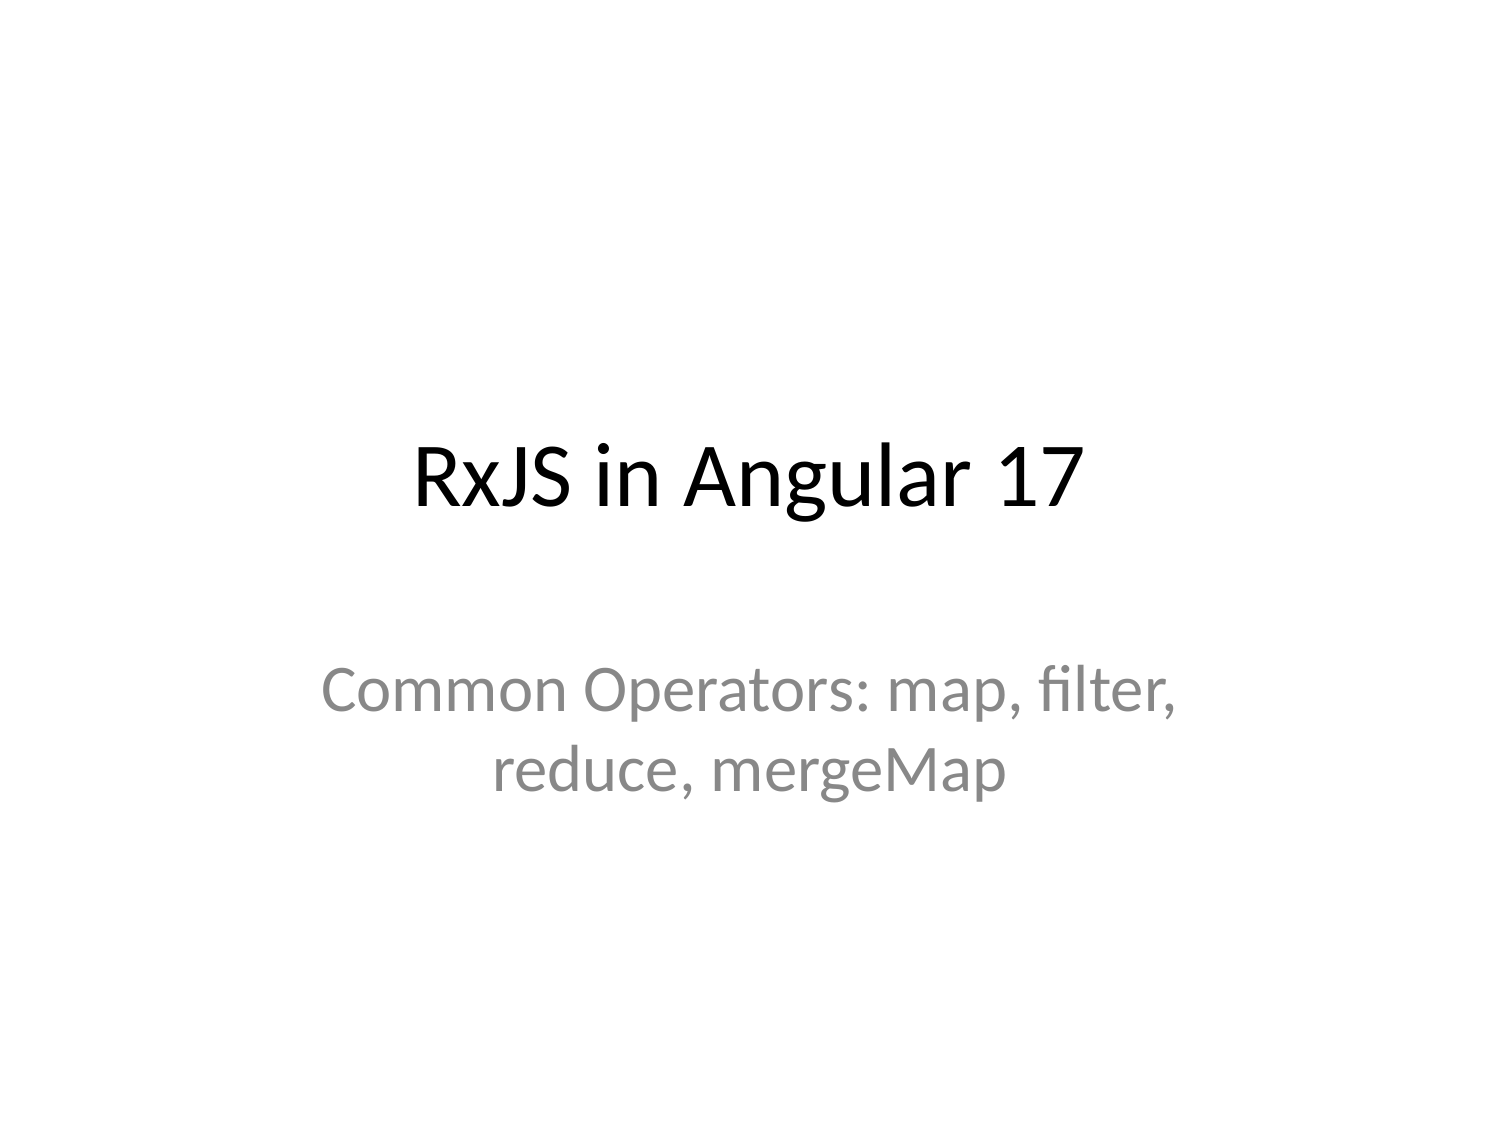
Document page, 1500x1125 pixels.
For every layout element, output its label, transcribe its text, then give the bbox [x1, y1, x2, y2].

subtitle Common Operators: map, filter, reduce, mergeMap [224, 636, 1276, 926]
title RxJS in Angular 17 [111, 348, 1388, 592]
